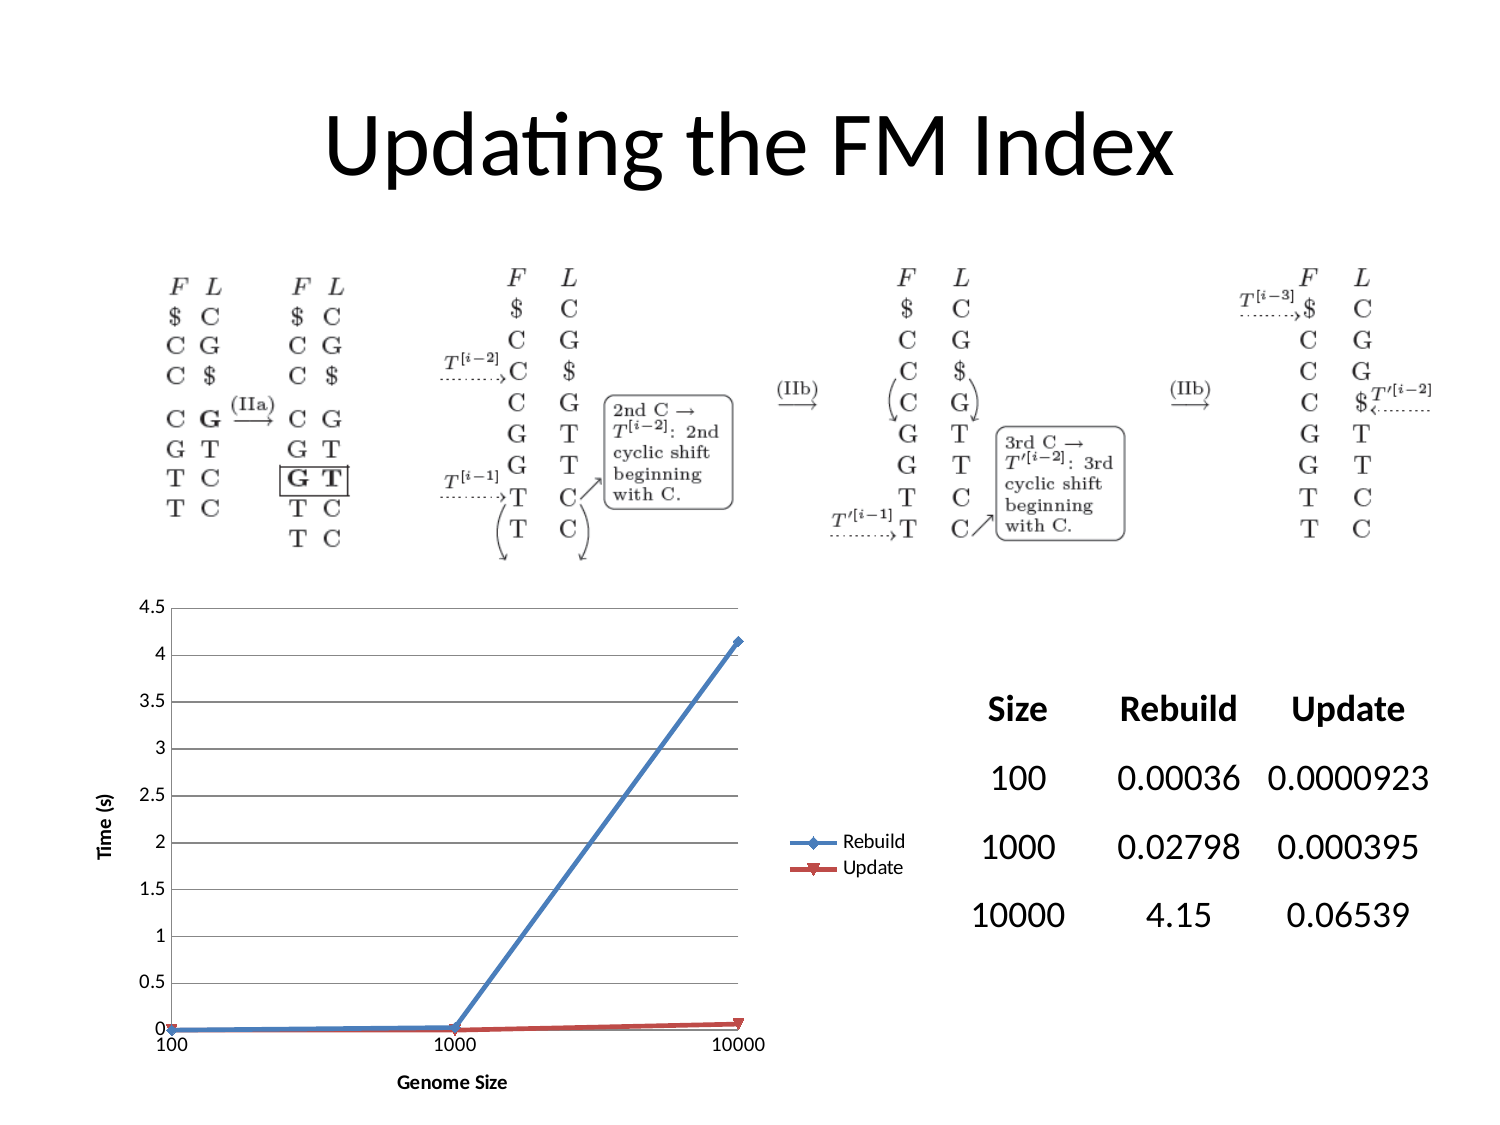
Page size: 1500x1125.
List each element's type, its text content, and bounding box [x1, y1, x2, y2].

title Updating the FM Index [75, 45, 1425, 233]
table_cell 0.0000923 [1260, 731, 1437, 800]
table_cell 0.02798 [1099, 800, 1260, 869]
table_header Update [1260, 662, 1437, 731]
table_cell 1000 [938, 800, 1099, 869]
picture [424, 249, 1451, 575]
table_cell 0.06539 [1260, 869, 1437, 937]
table_header Rebuild [1099, 662, 1260, 731]
table_cell 10000 [938, 869, 1099, 937]
table_cell 0.000395 [1260, 800, 1437, 869]
table_cell 4.15 [1099, 869, 1260, 937]
table_header Size [938, 662, 1099, 731]
table_cell 100 [938, 731, 1099, 800]
table_cell 0.00036 [1099, 731, 1260, 800]
chart [62, 587, 926, 1125]
picture [146, 262, 363, 563]
